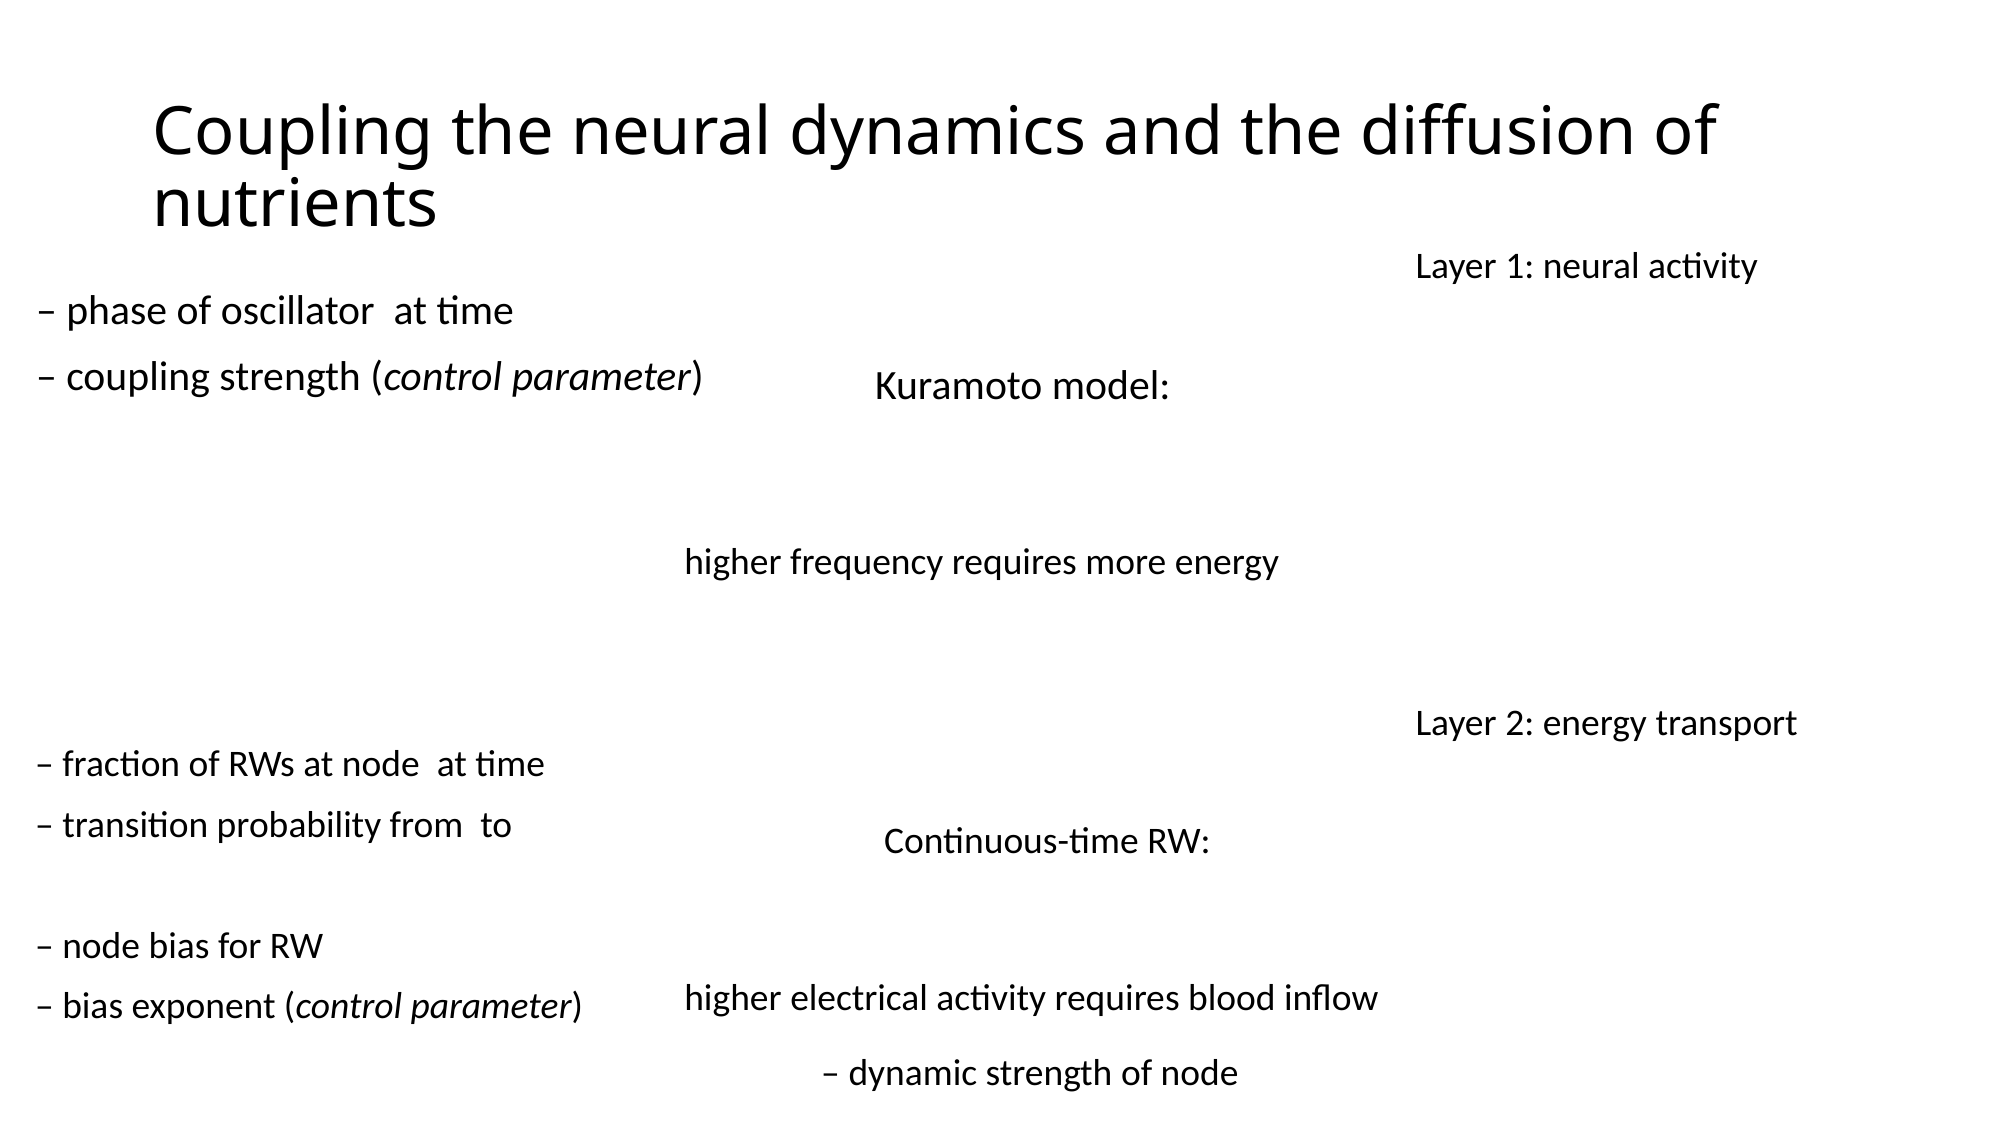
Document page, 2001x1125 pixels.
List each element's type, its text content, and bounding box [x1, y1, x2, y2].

text_box higher frequency requires more energy [669, 529, 1309, 590]
title Coupling the neural dynamics and the diffusion of nutrients [137, 59, 1863, 278]
text_box Kuramoto model: [860, 350, 1250, 416]
text_box Layer 1: neural activity [1400, 233, 1863, 294]
text_box Continuous-time RW: [869, 809, 1274, 869]
text_box higher electrical activity requires blood inflow [669, 965, 1405, 1026]
text_box Layer 2: energy transport [1400, 691, 1863, 751]
